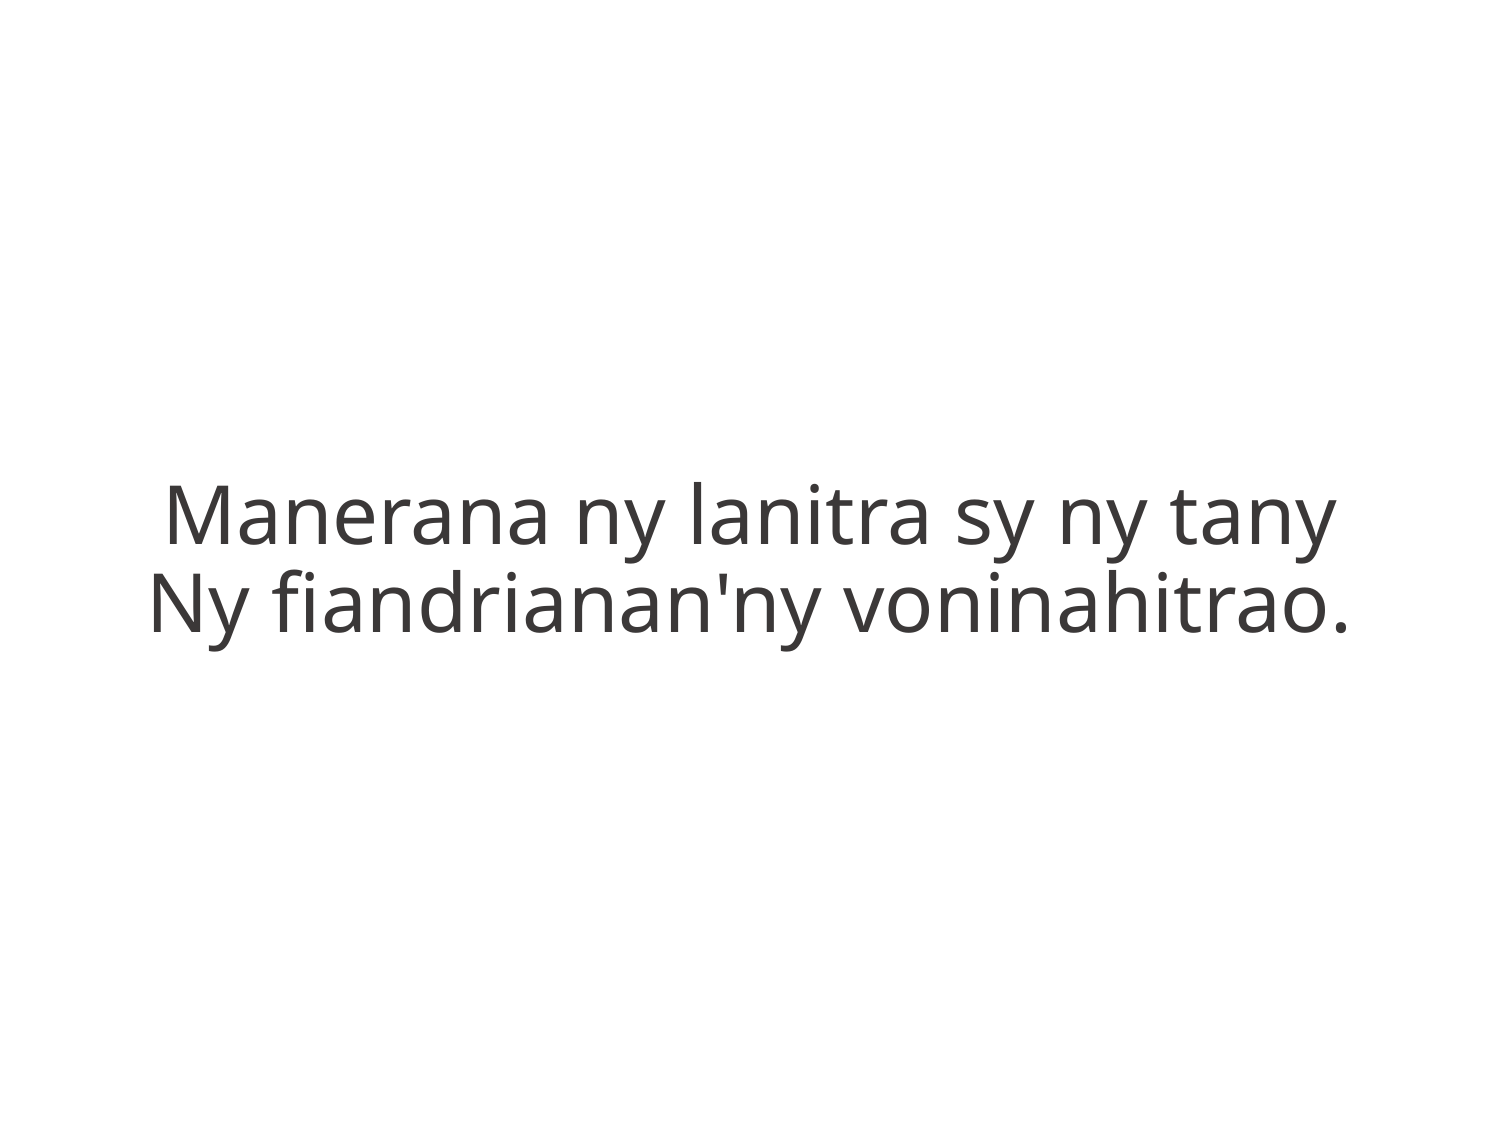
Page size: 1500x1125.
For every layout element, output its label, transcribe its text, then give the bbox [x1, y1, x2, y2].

title Manerana ny lanitra sy ny tany Ny fiandrianan'ny voninahitrao. [103, 453, 1397, 672]
